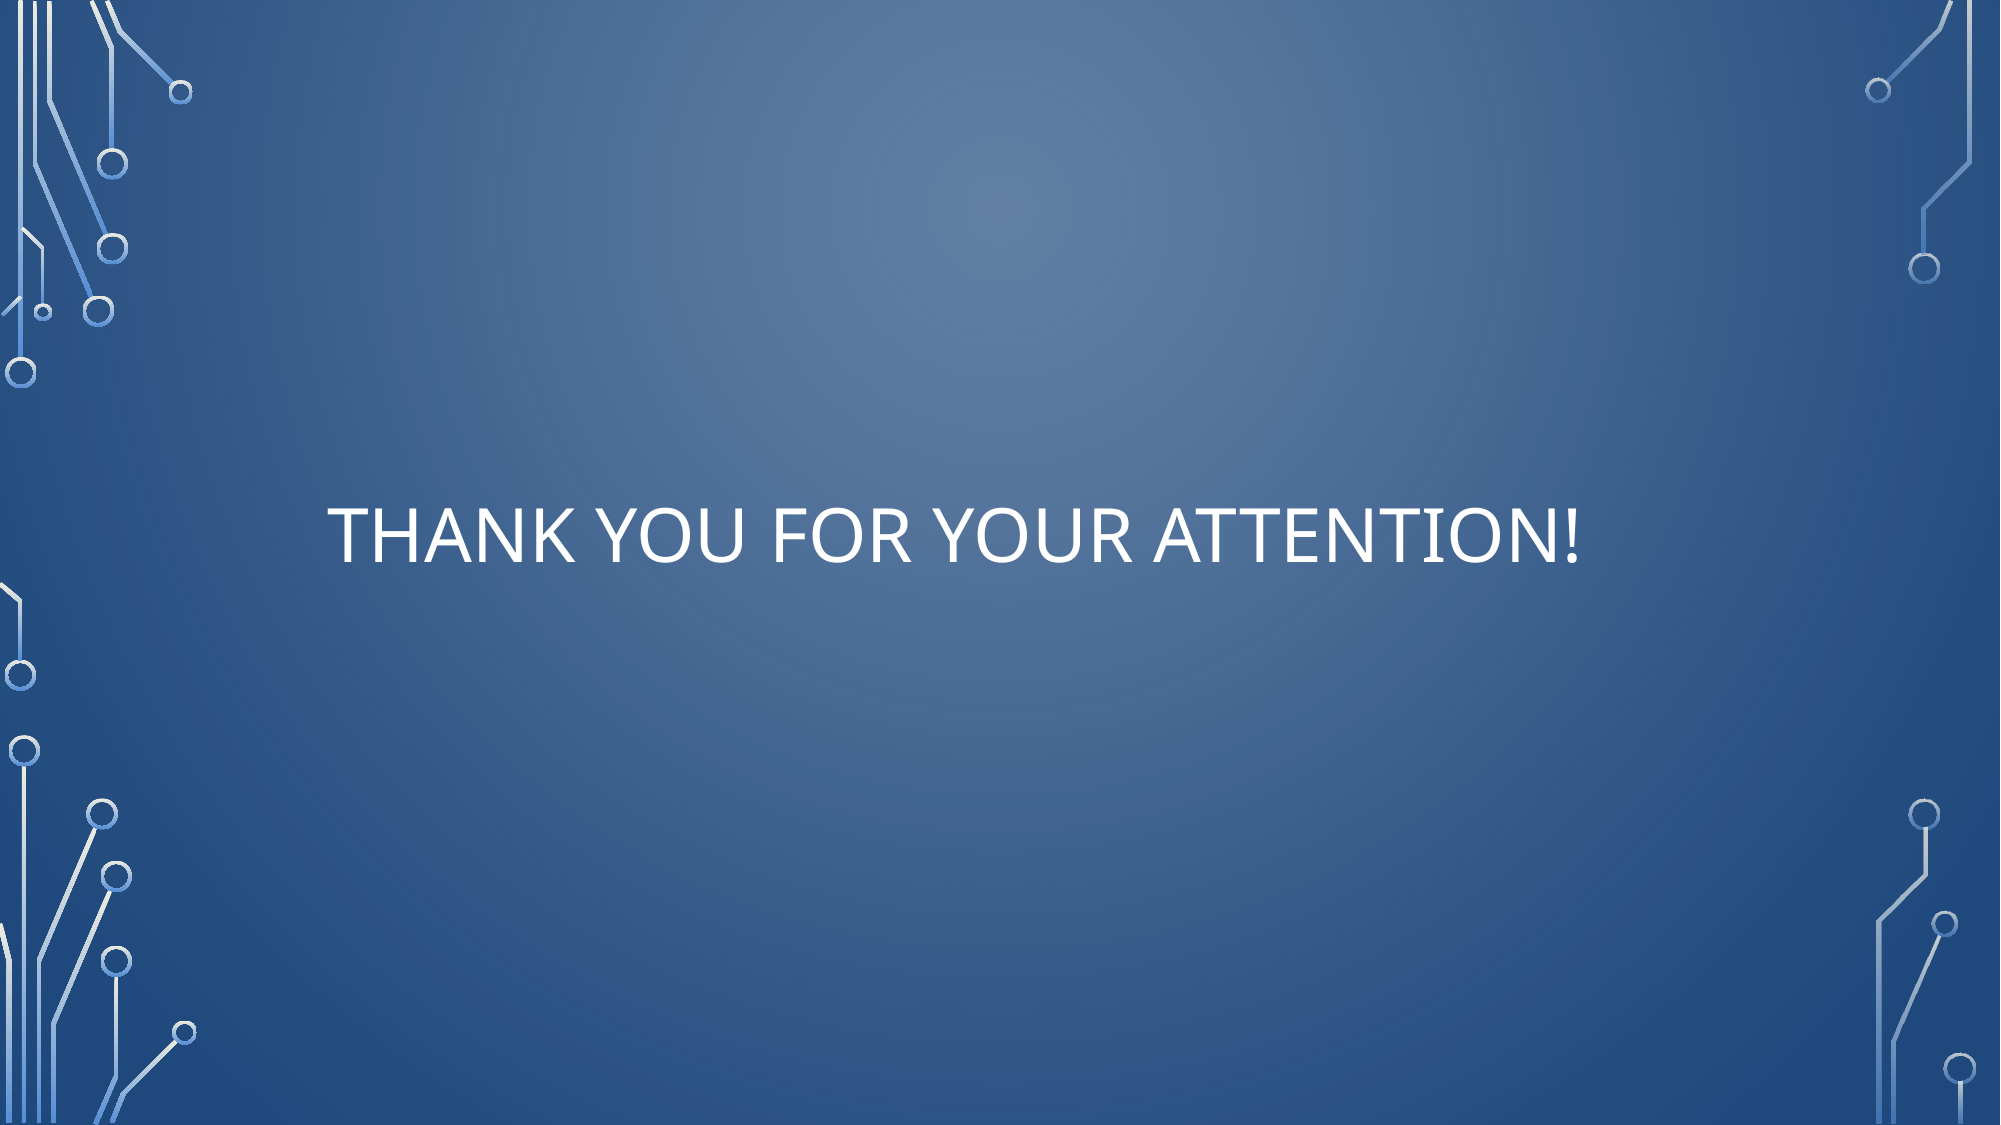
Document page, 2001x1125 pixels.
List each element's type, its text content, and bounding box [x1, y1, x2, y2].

title Thank you for your attention! [142, 417, 1768, 660]
